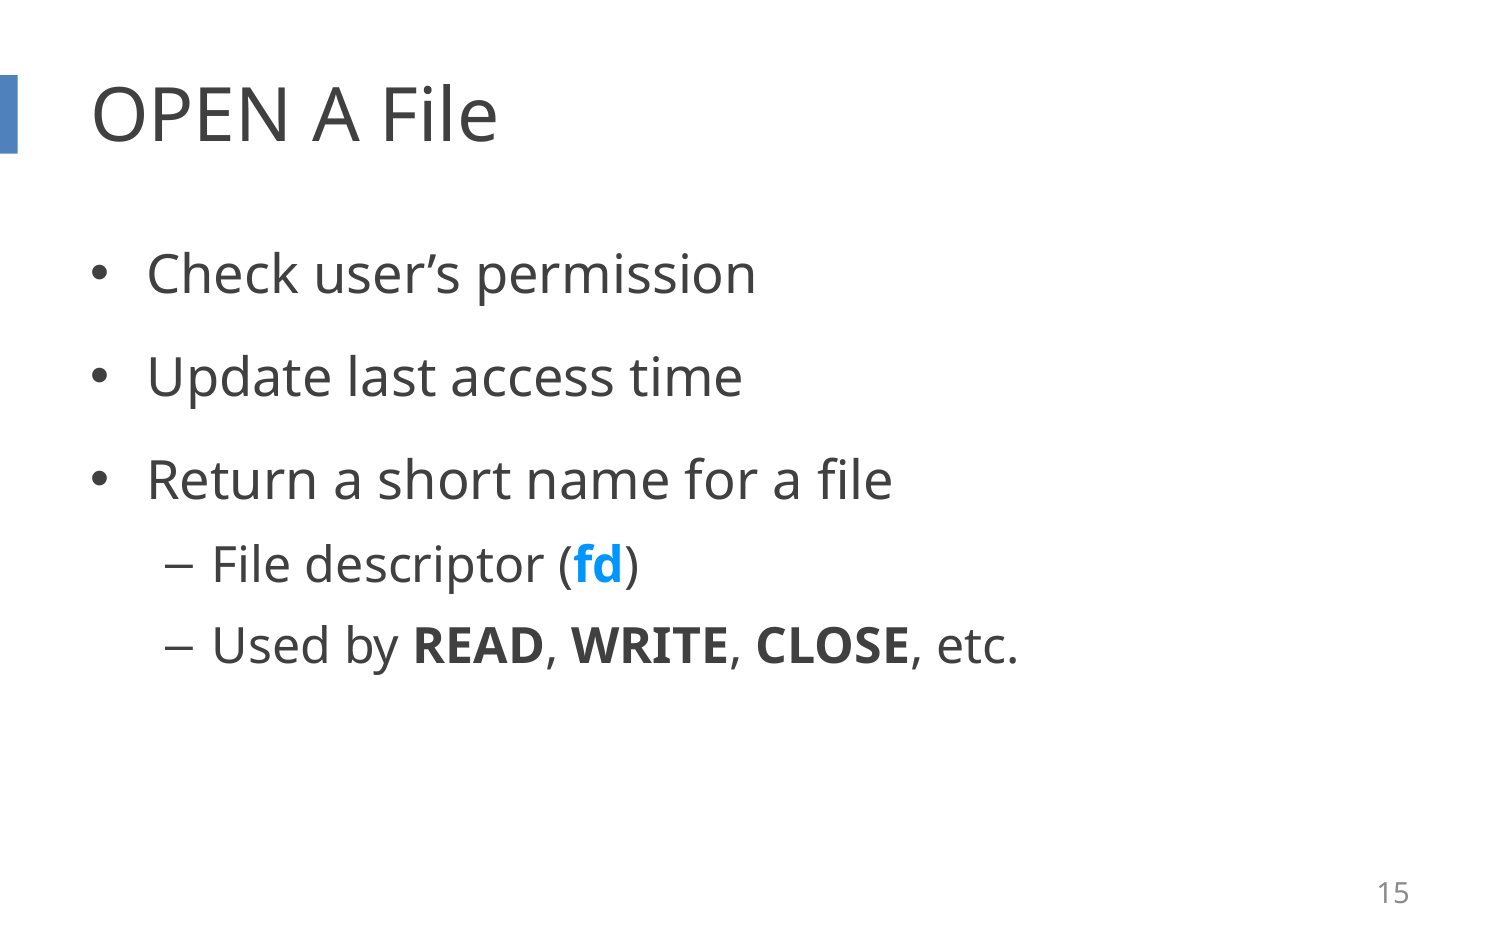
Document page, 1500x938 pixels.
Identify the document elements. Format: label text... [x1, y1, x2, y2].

slide_number 15 [1074, 868, 1425, 919]
title OPEN A File [75, 37, 1425, 186]
list Check user’s permission Update last access time Return a short name for a file File descriptor (fd) Used by READ, WRITE, CLOSE, etc. [75, 218, 1425, 838]
